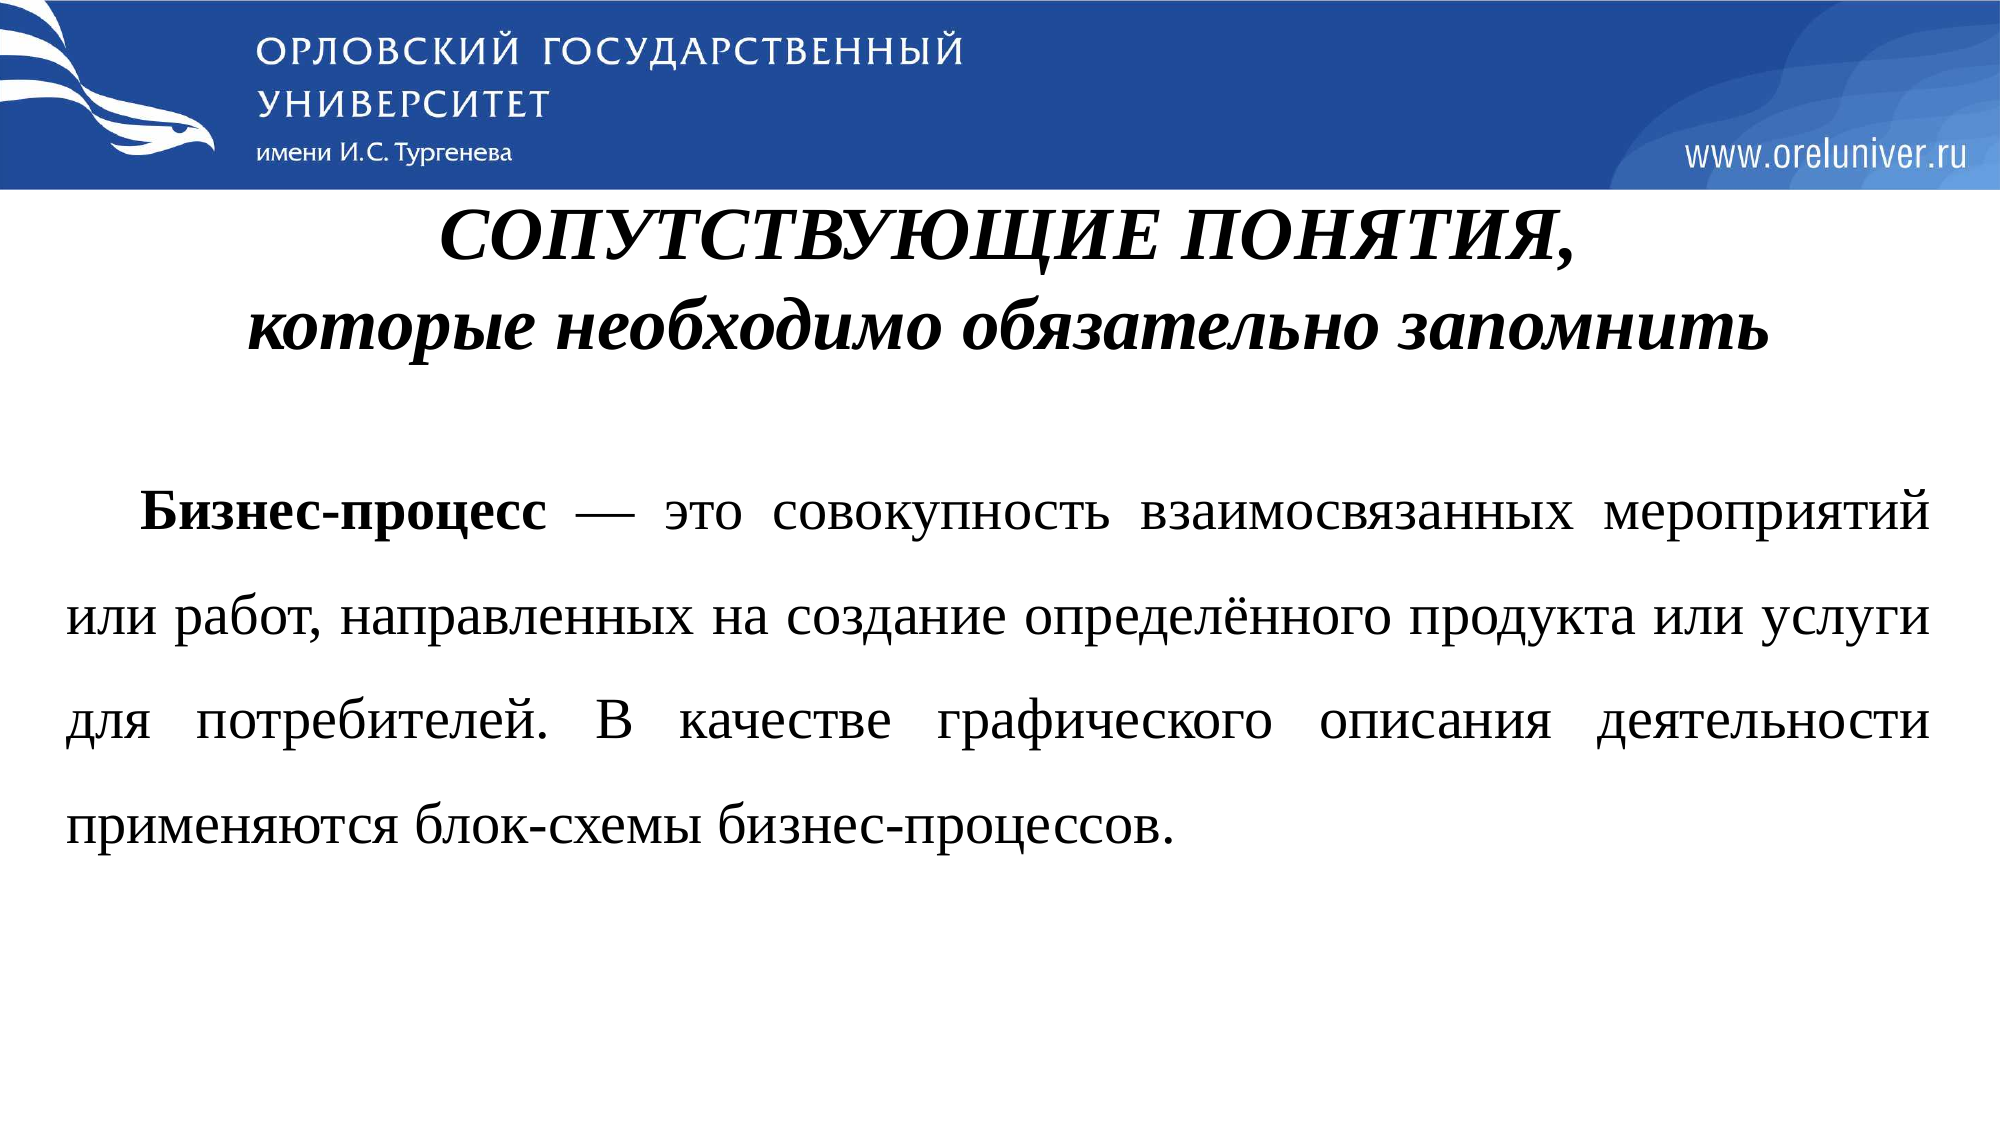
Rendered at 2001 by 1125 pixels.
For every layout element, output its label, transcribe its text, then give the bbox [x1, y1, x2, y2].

text_box СОПУТСТВУЮЩИЕ ПОНЯТИЯ, которые необходимо обязательно запомнить [205, 190, 1795, 372]
picture [0, 0, 2000, 190]
list Бизнес-процесс — это совокупность взаимосвязанных мероприятий или работ, направленных на создание определённого продукта или услуги для потребителей. В качестве графического описания деятельности применяются блок-схемы бизнес-процессов. [51, 428, 1947, 1125]
